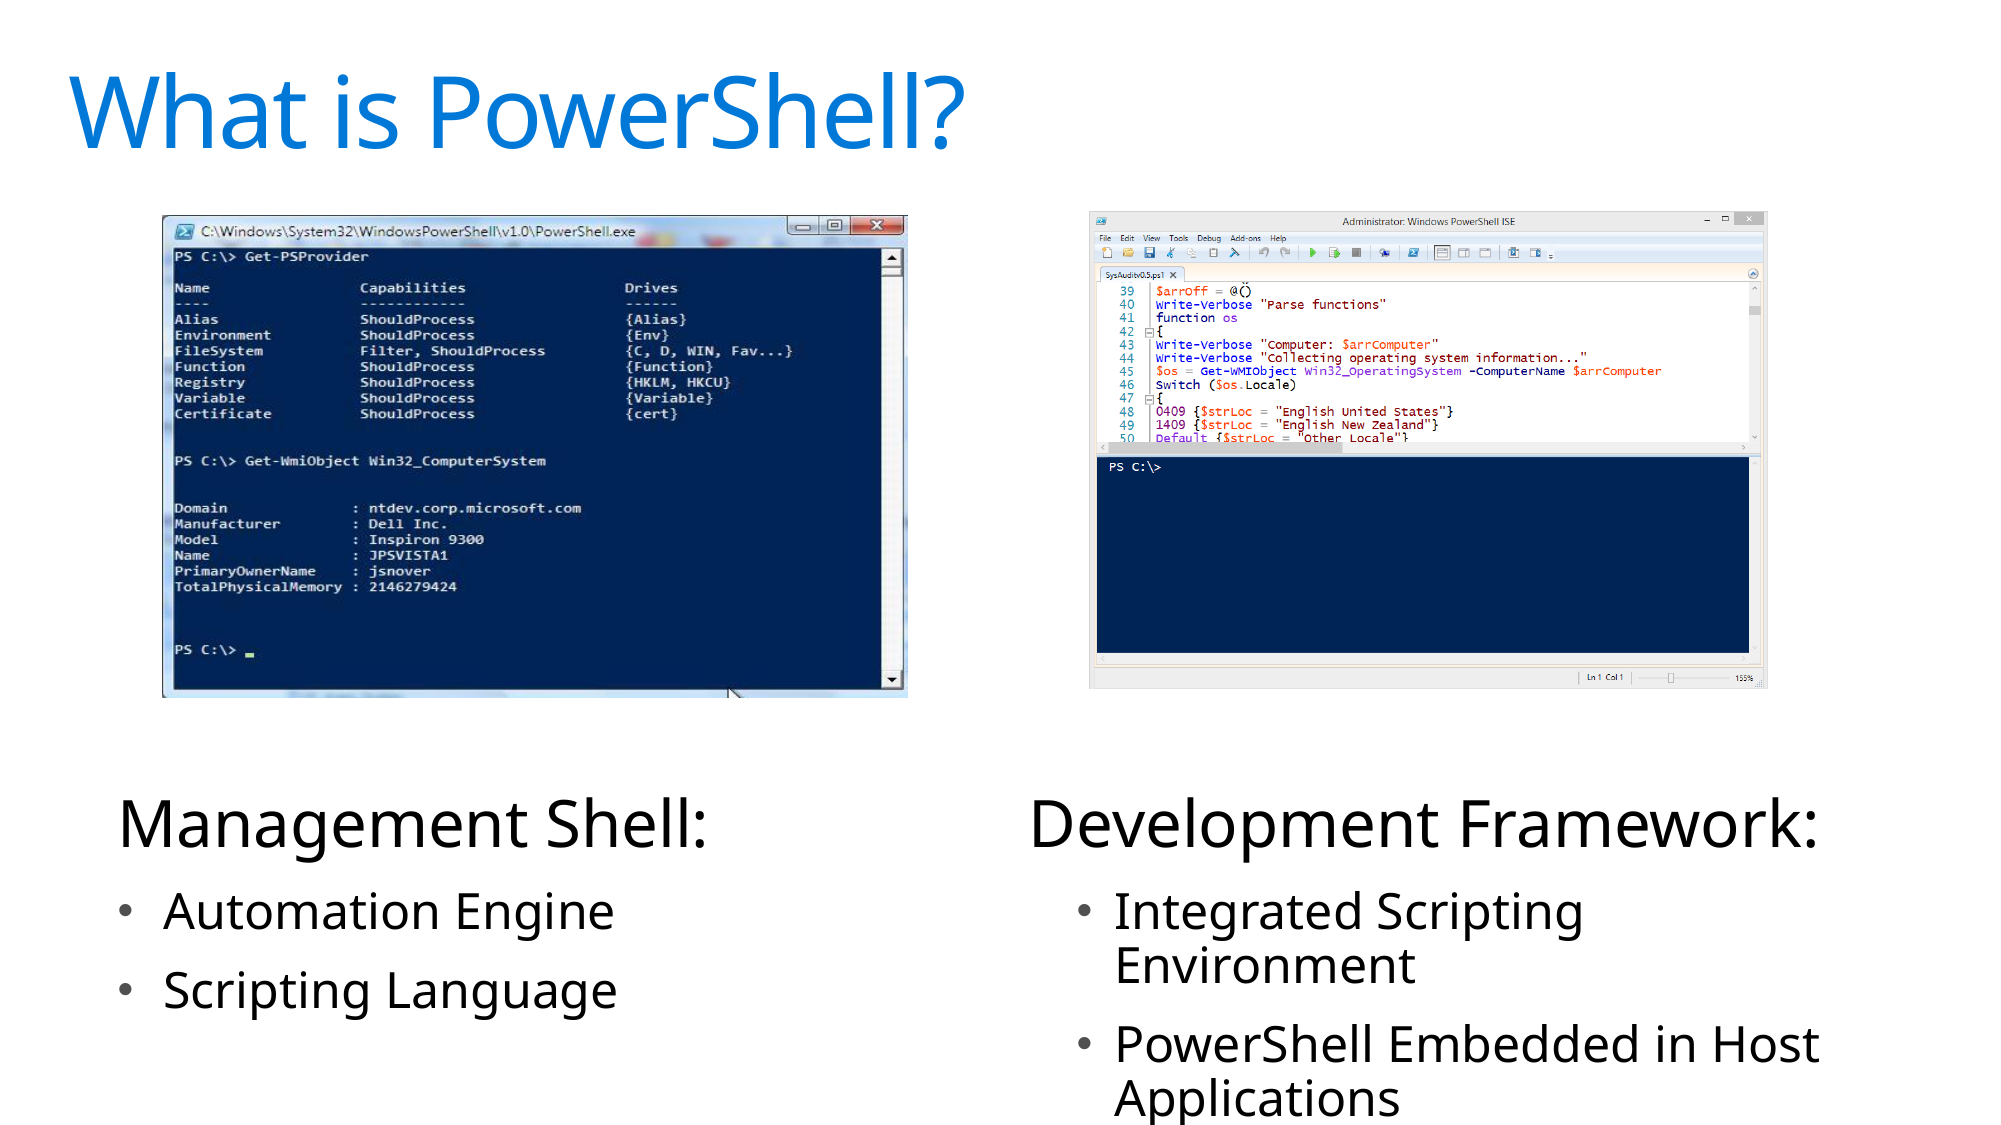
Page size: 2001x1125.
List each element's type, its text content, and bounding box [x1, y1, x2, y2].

list Management Shell: Automation Engine Scripting Language [93, 195, 976, 1036]
picture [1089, 210, 1768, 690]
picture [161, 215, 908, 699]
title What is PowerShell? [44, 47, 1957, 196]
list Development Framework: Integrated Scripting Environment PowerShell Embedded in Host Applications [1004, 195, 1887, 1125]
